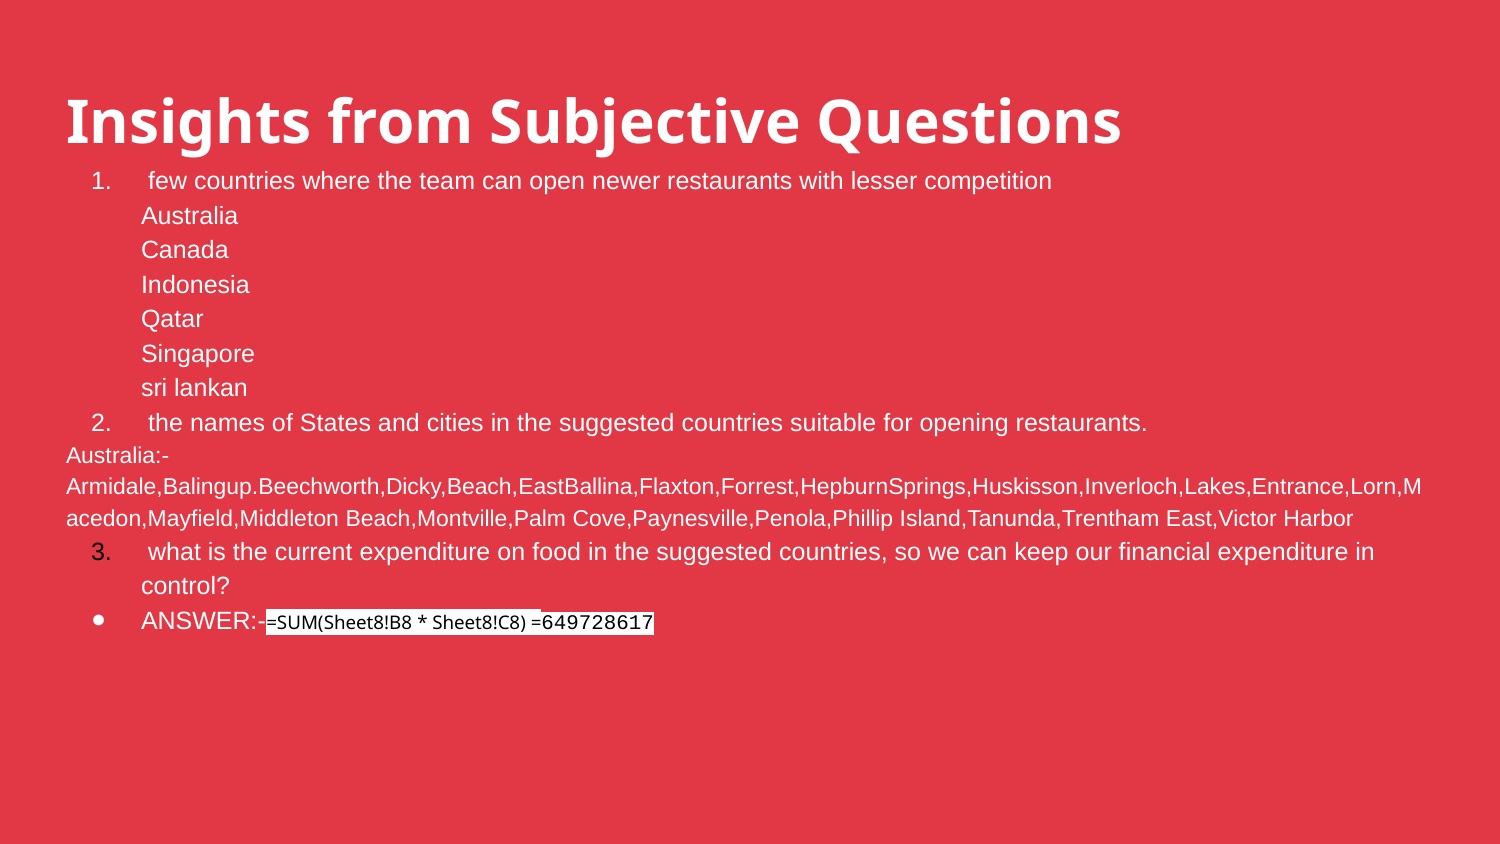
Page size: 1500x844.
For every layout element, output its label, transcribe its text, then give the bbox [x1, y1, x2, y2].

title Insights from Subjective Questions [51, 31, 1449, 126]
list few countries where the team can open newer restaurants with lesser competition Australia Canada Indonesia Qatar Singapore sri lankan the names of States and cities in the suggested countries suitable for opening restaurants. Australia:-Armidale,Balingup.Beechworth,Dicky,Beach,EastBallina,Flaxton,Forrest,HepburnSprings,Huskisson,Inverloch,Lakes,Entrance,Lorn,Macedon,Mayfield,Middleton Beach,Montville,Palm Cove,Paynesville,Penola,Phillip Island,Tanunda,Trentham East,Victor Harbor what is the current expenditure on food in the suggested countries, so we can keep our financial expenditure in control? ANSWER:-=SUM(Sheet8!B8 * Sheet8!C8) =649728617 [51, 145, 1449, 835]
